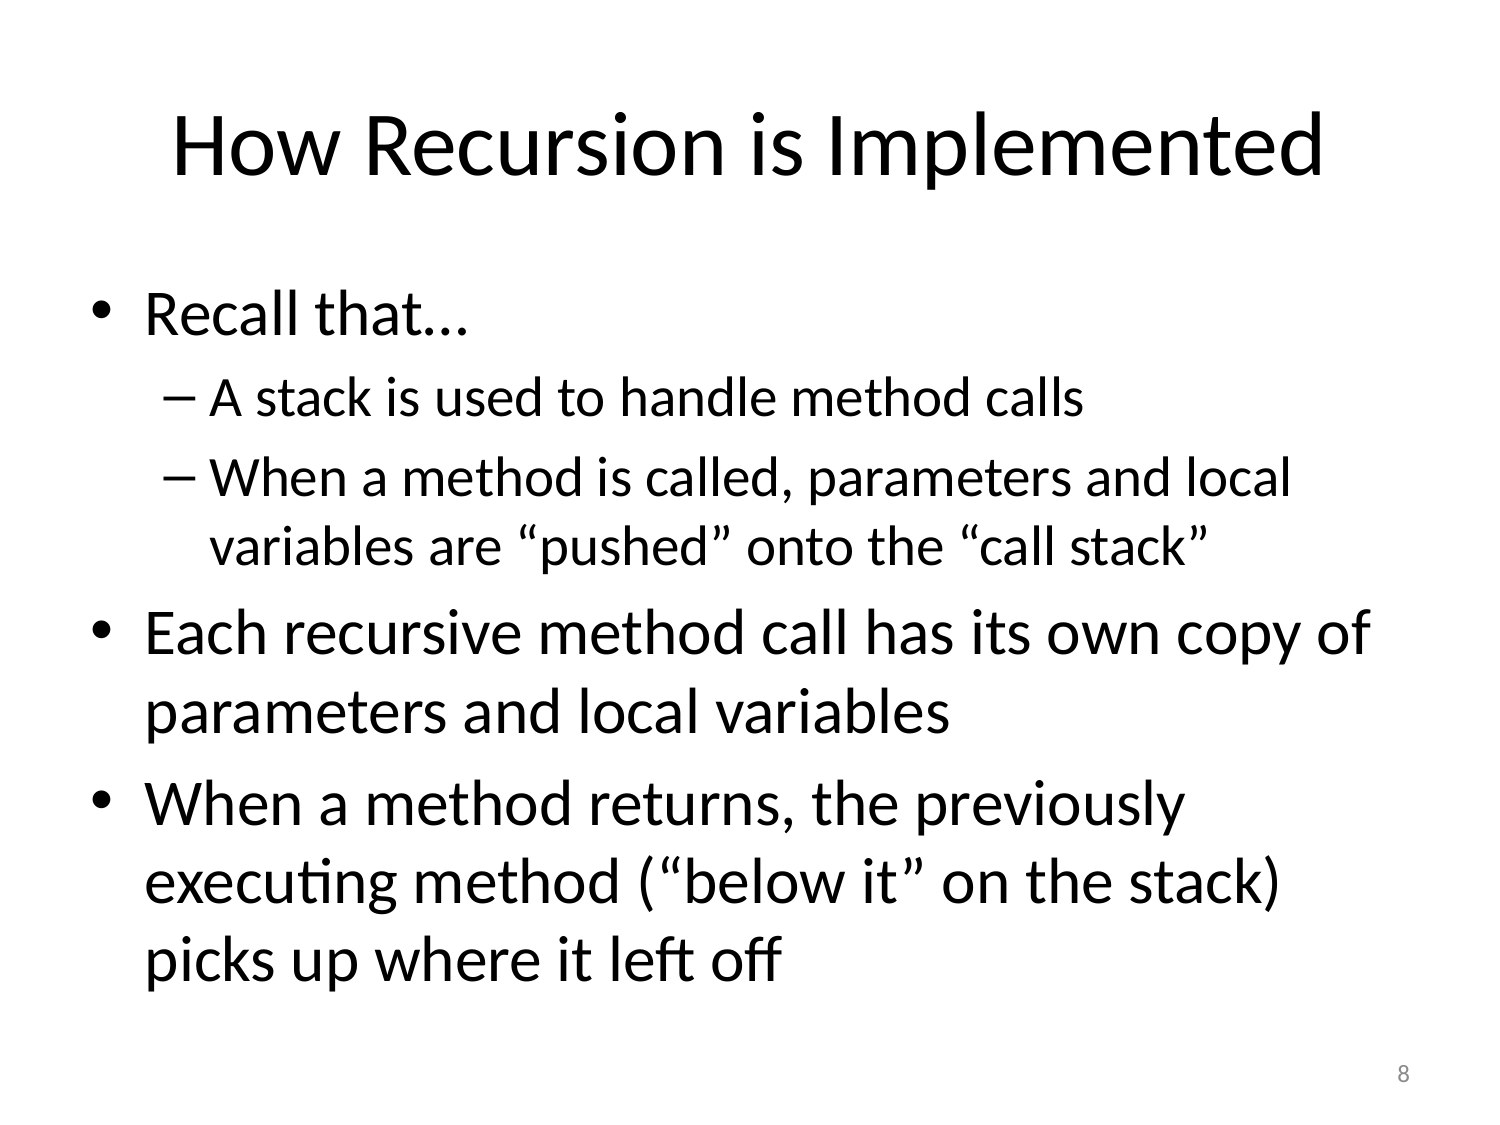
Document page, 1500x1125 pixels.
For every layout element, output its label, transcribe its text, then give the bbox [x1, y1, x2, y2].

list Recall that… A stack is used to handle method calls When a method is called, parameters and local variables are “pushed” onto the “call stack” Each recursive method call has its own copy of parameters and local variables When a method returns, the previously executing method (“below it” on the stack) picks up where it left off [75, 262, 1425, 1005]
title How Recursion is Implemented [75, 45, 1425, 233]
slide_number 8 [1074, 1042, 1425, 1103]
